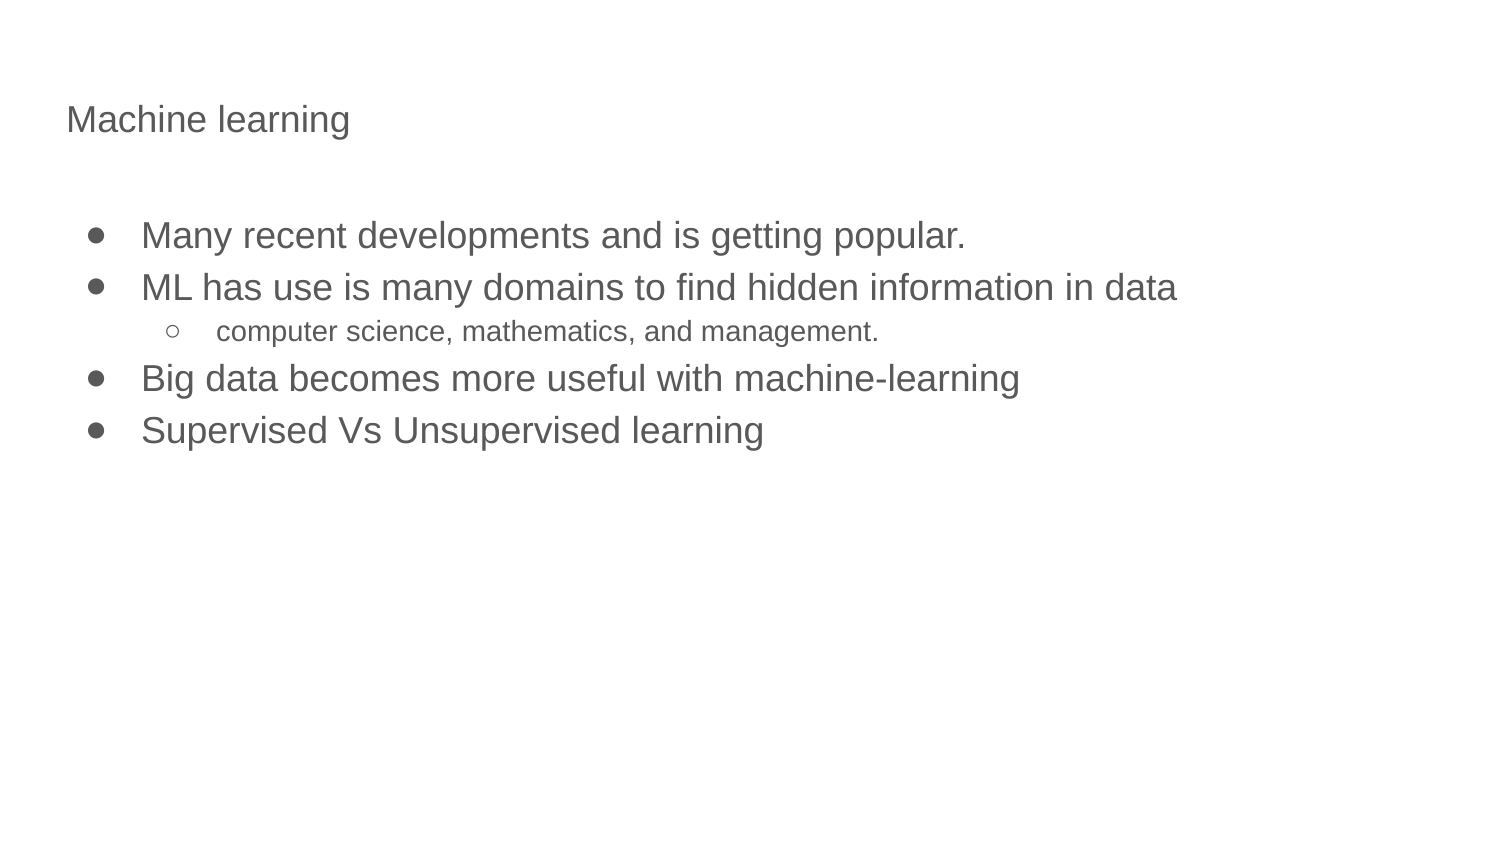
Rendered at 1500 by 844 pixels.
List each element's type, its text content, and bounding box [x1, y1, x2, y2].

list Many recent developments and is getting popular. ML has use is many domains to find hidden information in data computer science, mathematics, and management. Big data becomes more useful with machine-learning Supervised Vs Unsupervised learning [51, 189, 1449, 750]
title Machine learning [51, 72, 1449, 167]
